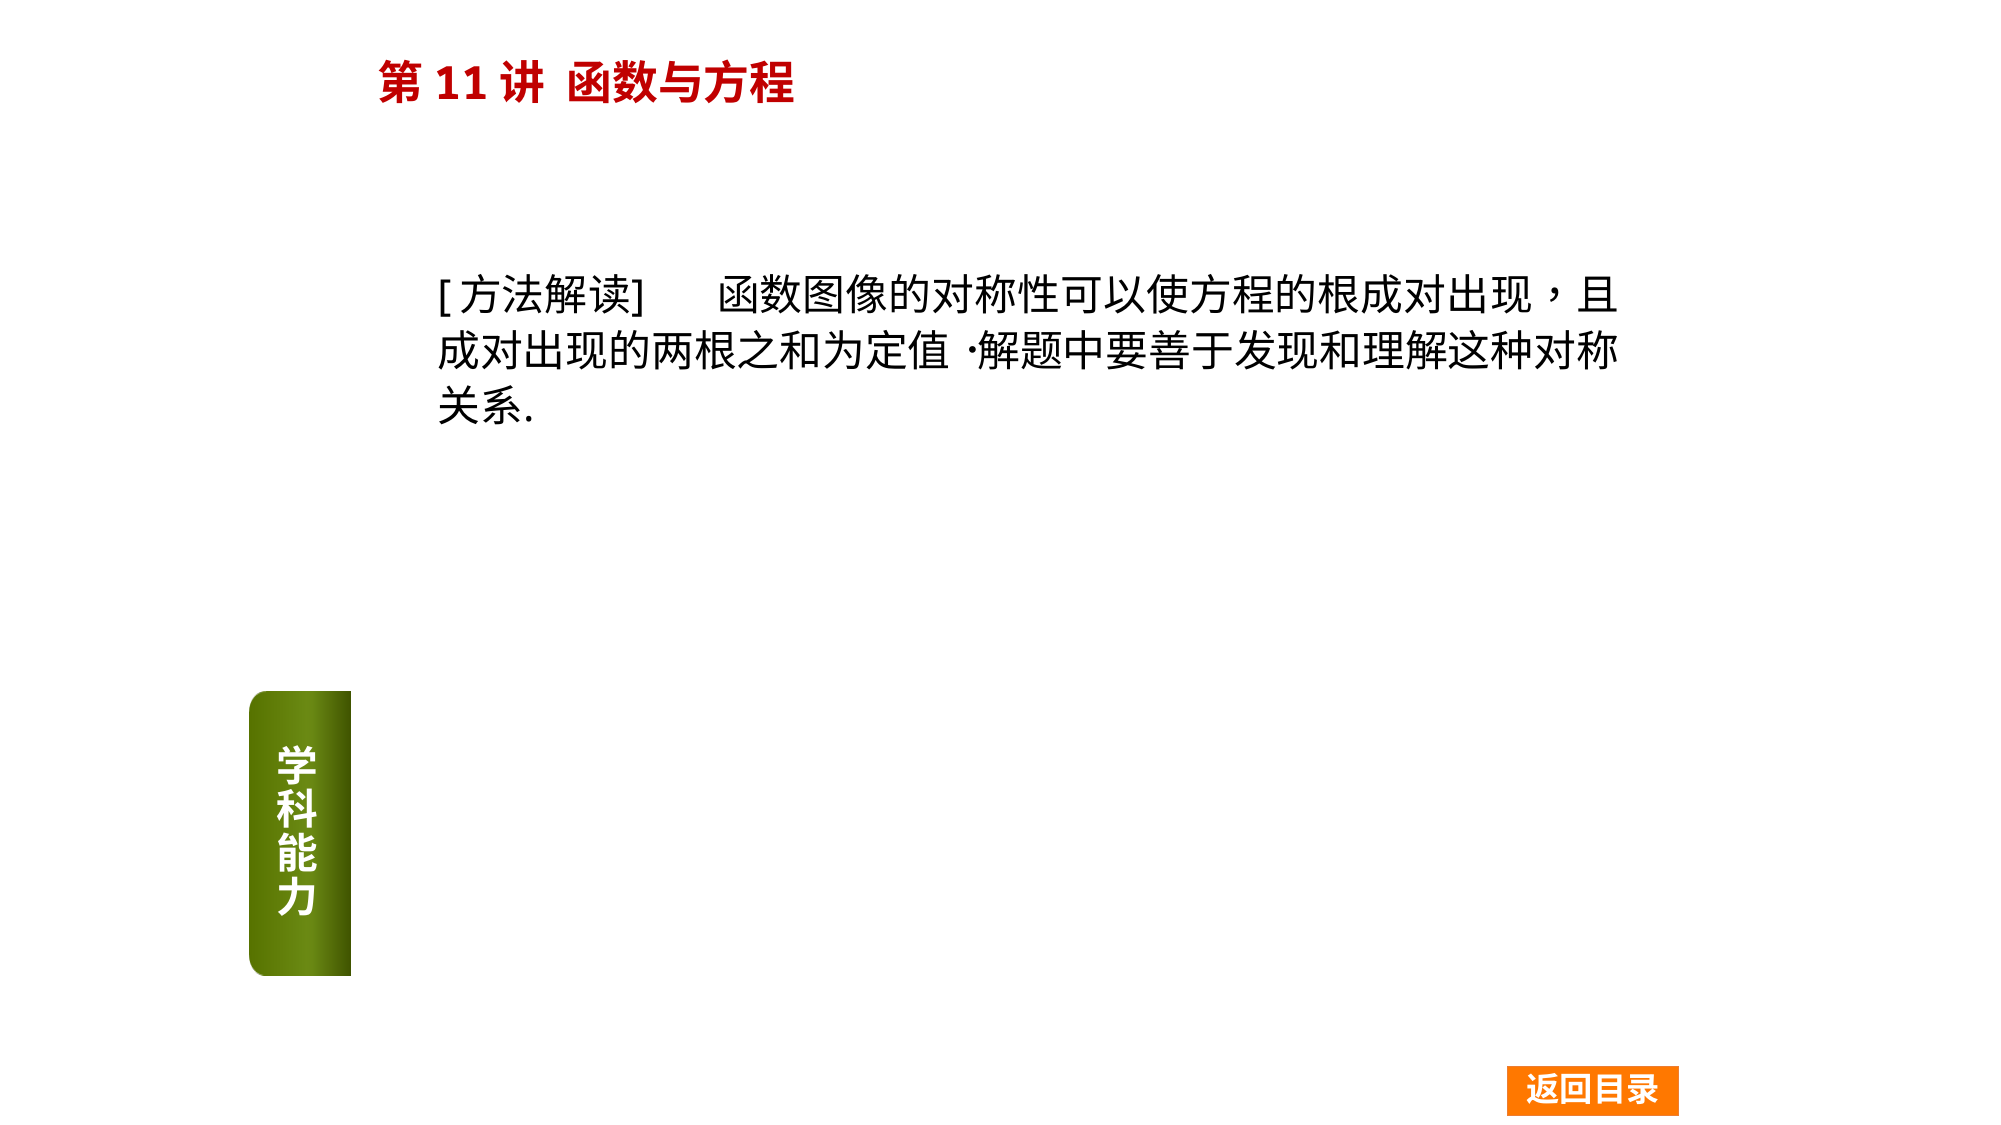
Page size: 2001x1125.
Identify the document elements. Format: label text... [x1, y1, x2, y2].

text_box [437, 267, 1620, 844]
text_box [249, 691, 351, 1029]
text_box 返回目录 [1507, 1066, 1679, 1116]
text_box 第11讲 函数与方程 [362, 42, 1461, 121]
